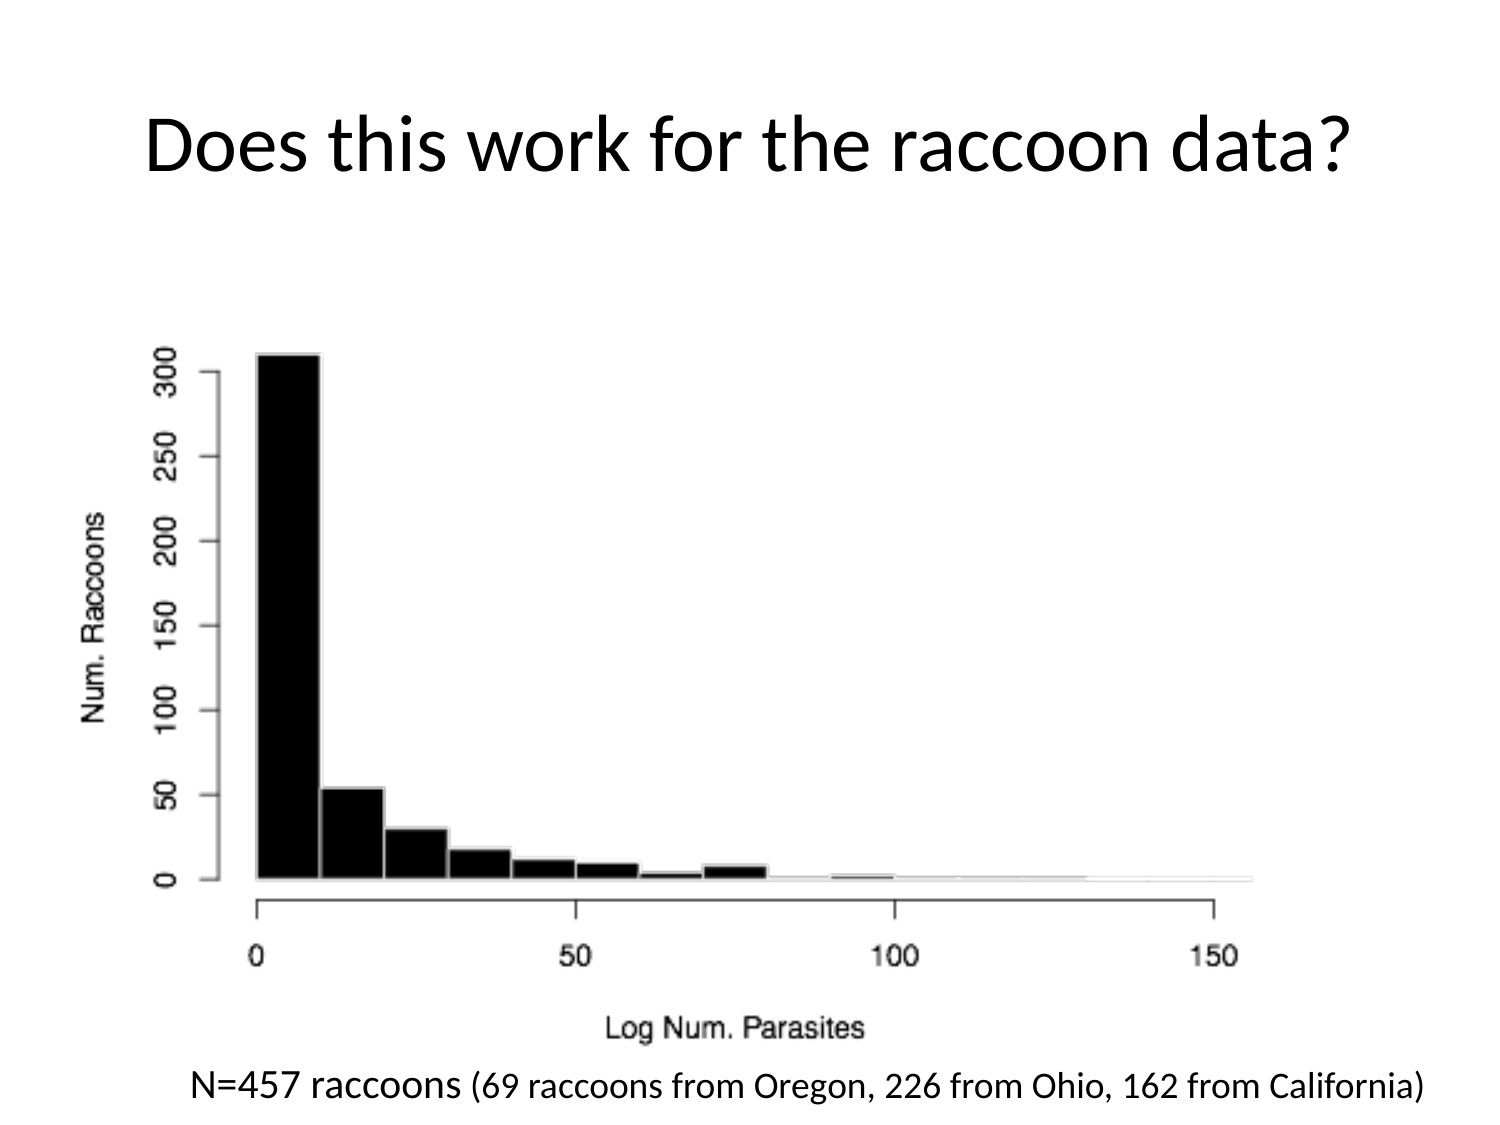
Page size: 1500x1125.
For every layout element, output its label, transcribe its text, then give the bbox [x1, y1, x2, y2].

text_box N=457 raccoons (69 raccoons from Oregon, 226 from Ohio, 162 from California) [182, 1048, 1434, 1114]
picture [72, 187, 1328, 1084]
title Does this work for the raccoon data? [74, 44, 1426, 234]
